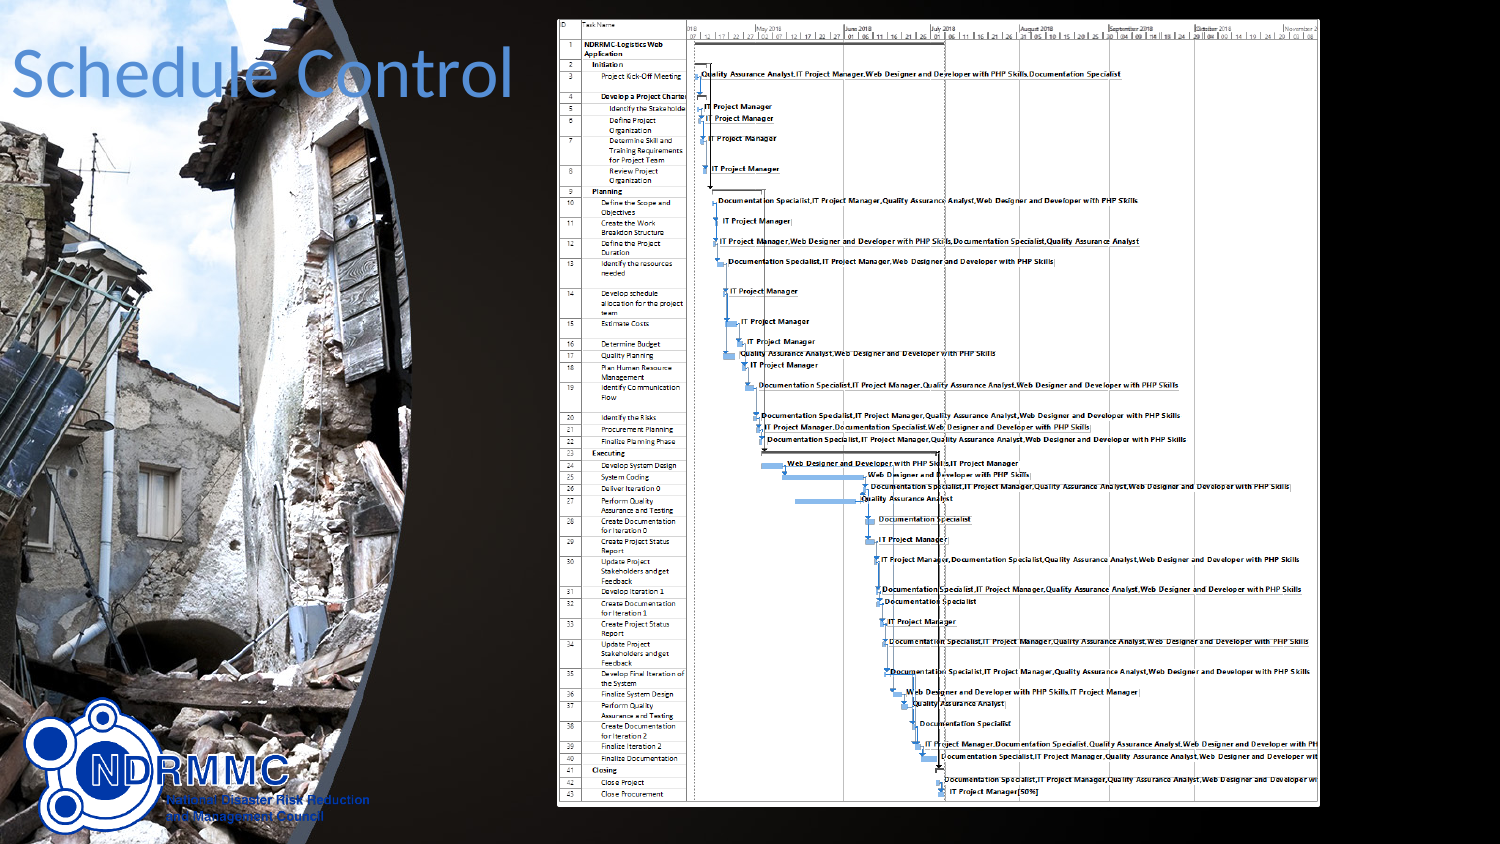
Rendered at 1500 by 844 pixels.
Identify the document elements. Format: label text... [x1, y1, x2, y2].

picture [0, 0, 1500, 844]
title Schedule Control [0, 21, 556, 115]
